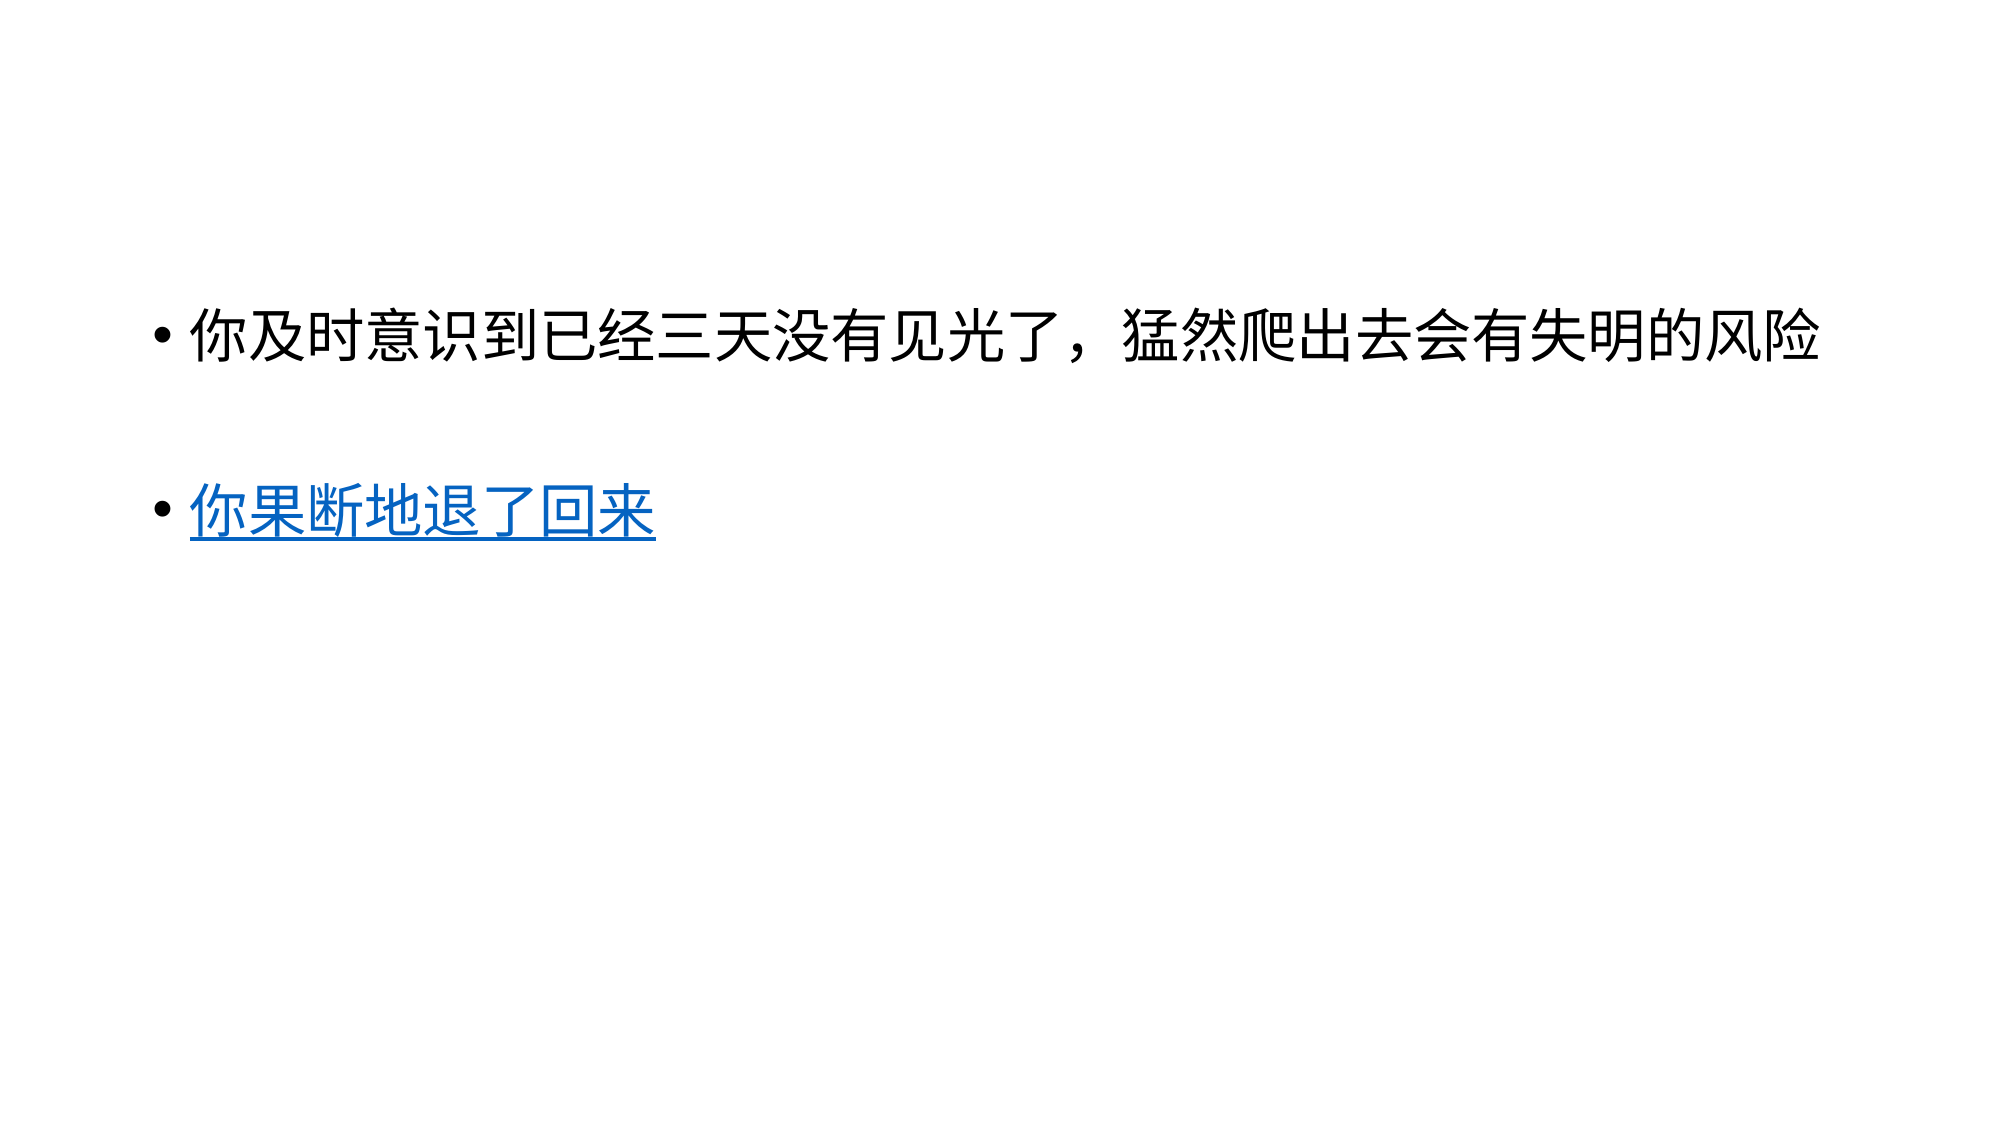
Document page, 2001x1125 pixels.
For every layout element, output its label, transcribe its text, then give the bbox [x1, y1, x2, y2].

list 你及时意识到已经三天没有见光了，猛然爬出去会有失明的风险 你果断地退了回来 [137, 299, 1863, 1014]
